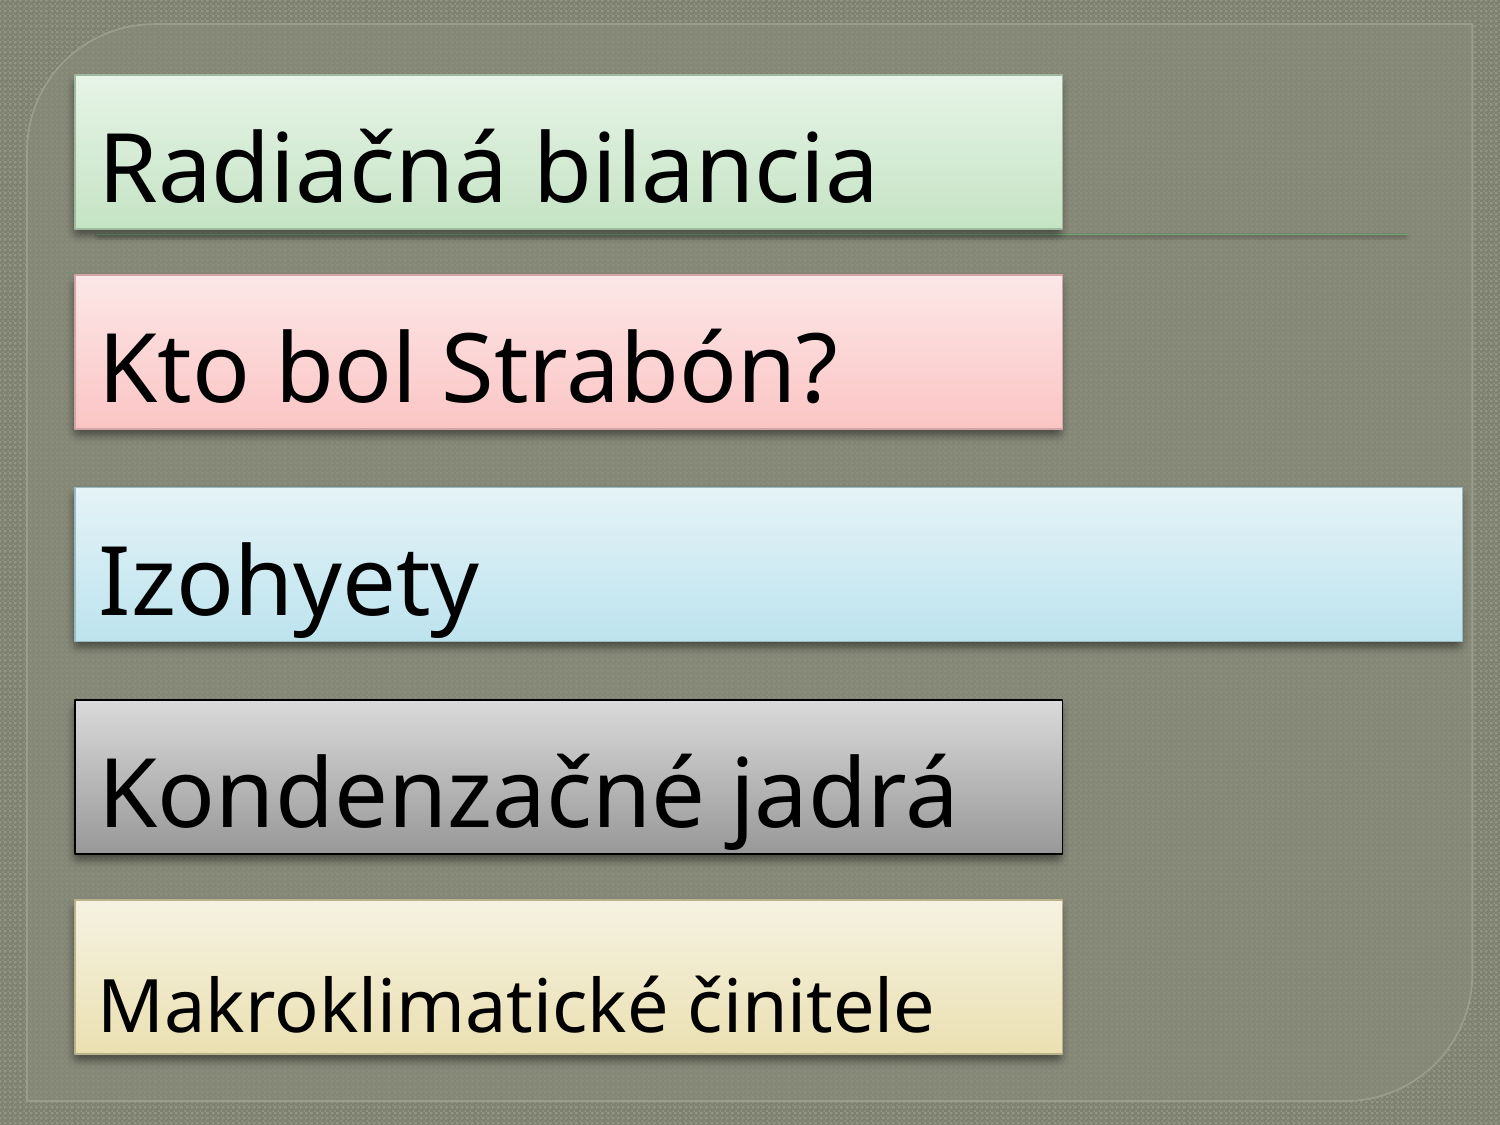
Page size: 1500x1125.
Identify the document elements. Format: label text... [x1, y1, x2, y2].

text_box Kto bol Strabón? [74, 274, 1063, 430]
text_box Izohyety [74, 487, 1463, 642]
text_box Kondenzačné jadrá [74, 699, 1063, 855]
text_box Makroklimatické činitele [74, 899, 1063, 1055]
title Radiačná bilancia [74, 74, 1063, 230]
